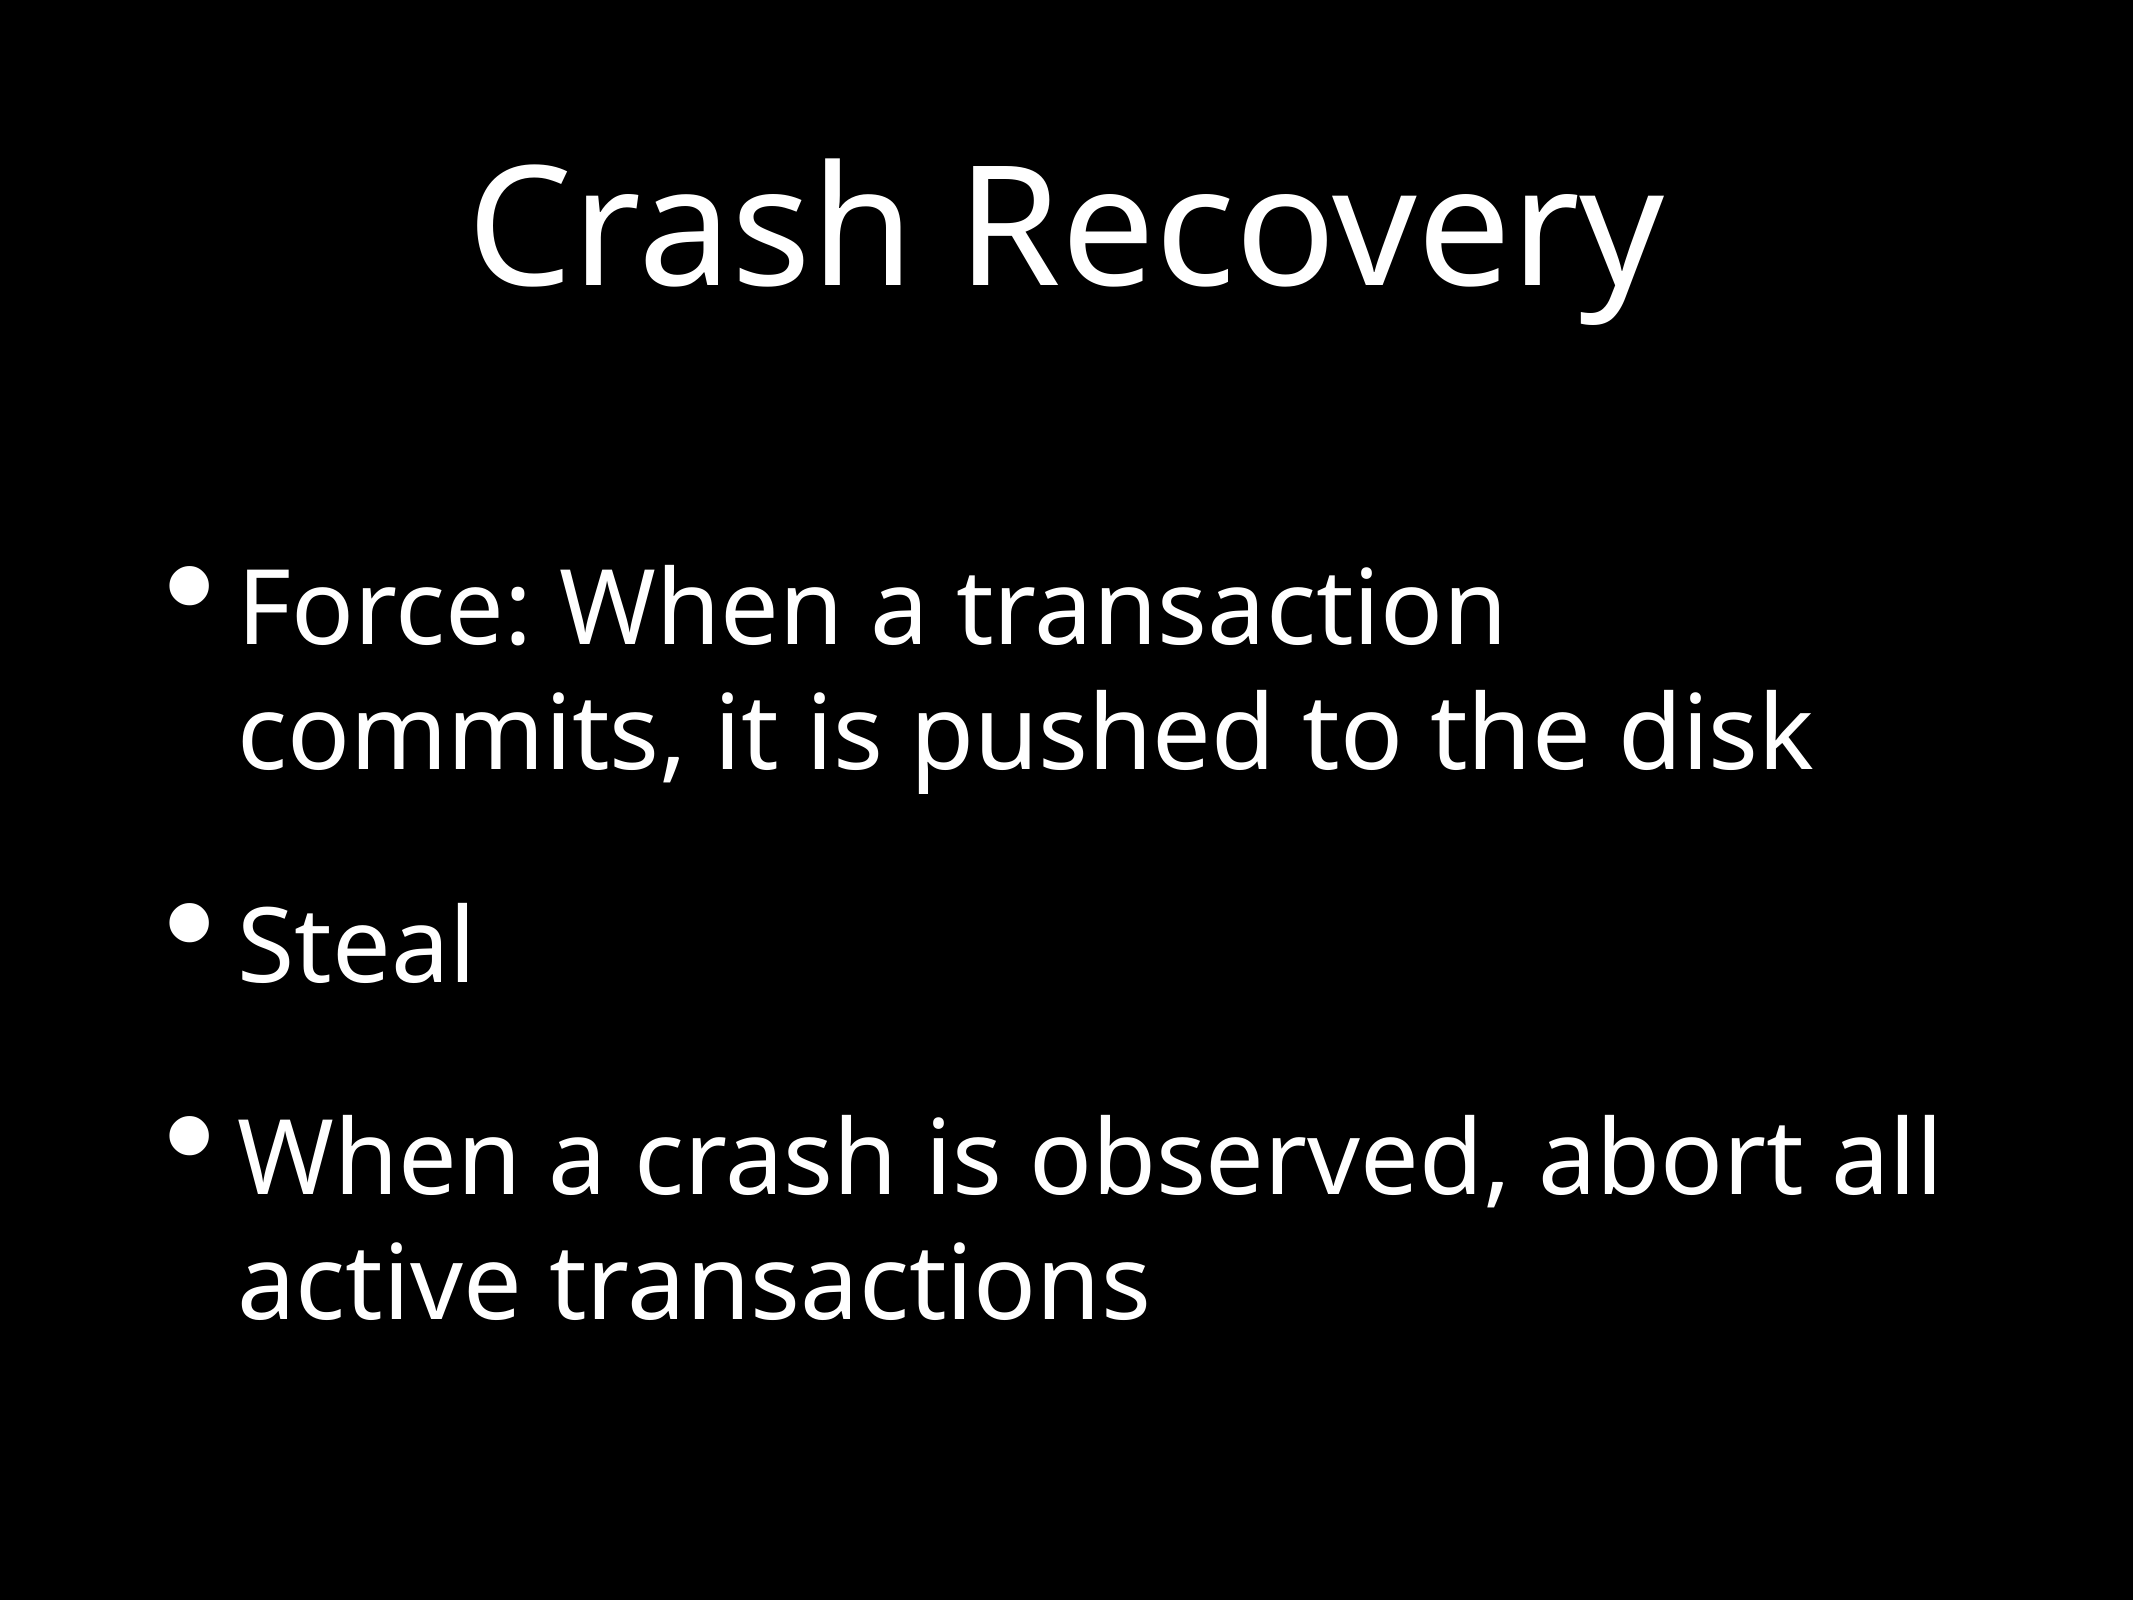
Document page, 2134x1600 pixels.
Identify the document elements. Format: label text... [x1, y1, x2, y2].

list Force: When a transaction commits, it is pushed to the disk Steal When a crash is observed, abort all active transactions [155, 424, 1978, 1457]
title Crash Recovery [155, 41, 1978, 397]
